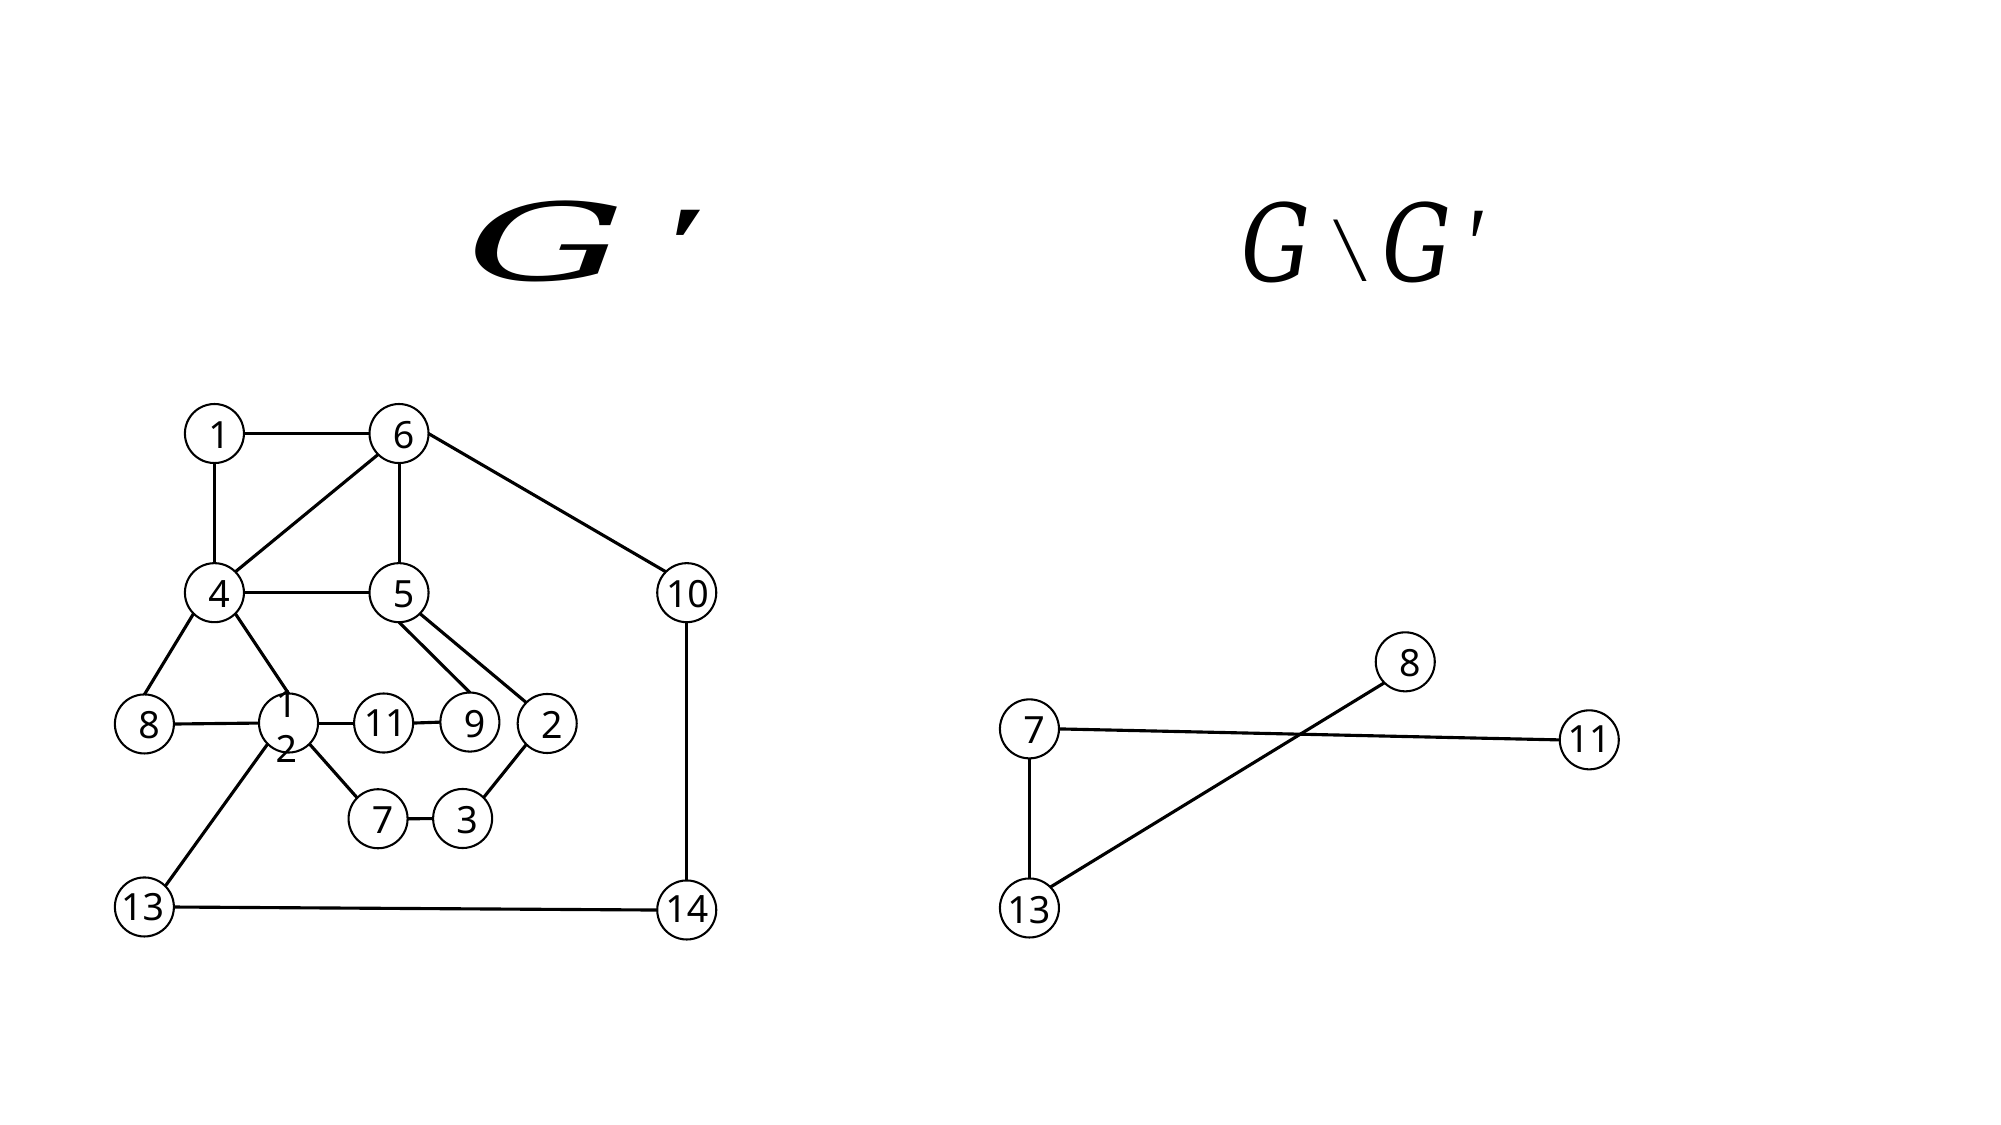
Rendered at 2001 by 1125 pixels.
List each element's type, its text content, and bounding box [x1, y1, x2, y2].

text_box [144, 613, 194, 695]
text_box 8 [113, 693, 175, 755]
text_box 2 [516, 692, 578, 755]
text_box 8 [1374, 631, 1436, 693]
text_box 3 [432, 787, 494, 850]
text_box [173, 906, 658, 911]
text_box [399, 622, 470, 693]
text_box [1050, 682, 1385, 888]
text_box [1058, 728, 1560, 740]
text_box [165, 743, 268, 887]
text_box 4 [183, 562, 245, 624]
text_box 7 [347, 788, 409, 850]
text_box [272, 692, 305, 697]
text_box 9 [439, 703, 501, 753]
text_box 13 [992, 878, 1066, 939]
text_box 11 [348, 691, 422, 752]
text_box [309, 743, 358, 798]
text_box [483, 744, 527, 798]
text_box 5 [368, 562, 430, 624]
text_box 10 [666, 562, 679, 569]
text_box 10 [694, 562, 724, 623]
text_box 7 [998, 698, 1050, 760]
text_box 10 [651, 572, 678, 623]
text_box 11 [1553, 707, 1626, 768]
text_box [428, 433, 666, 572]
text_box 6 [368, 402, 430, 465]
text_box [235, 454, 379, 572]
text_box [235, 613, 289, 694]
text_box 13 [106, 875, 179, 936]
text_box 14 [650, 877, 724, 938]
text_box 12 [250, 697, 323, 753]
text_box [419, 613, 527, 703]
text_box [656, 562, 718, 624]
text_box 1 [183, 402, 245, 464]
